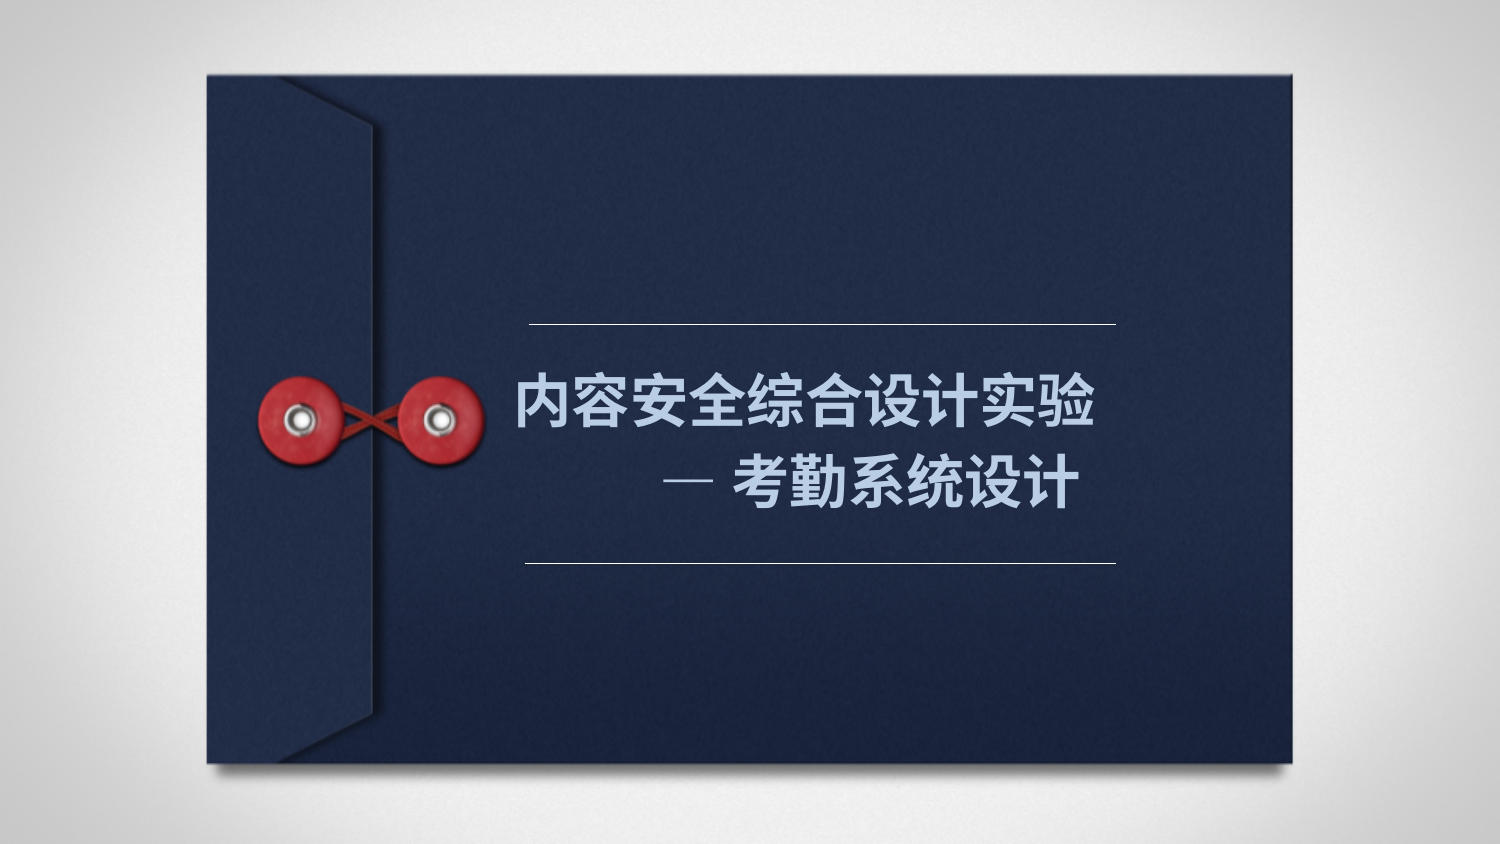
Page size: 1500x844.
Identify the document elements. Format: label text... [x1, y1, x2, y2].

list 内容安全综合设计实验 —考勤系统设计 [513, 363, 1152, 529]
picture [0, 0, 1500, 844]
